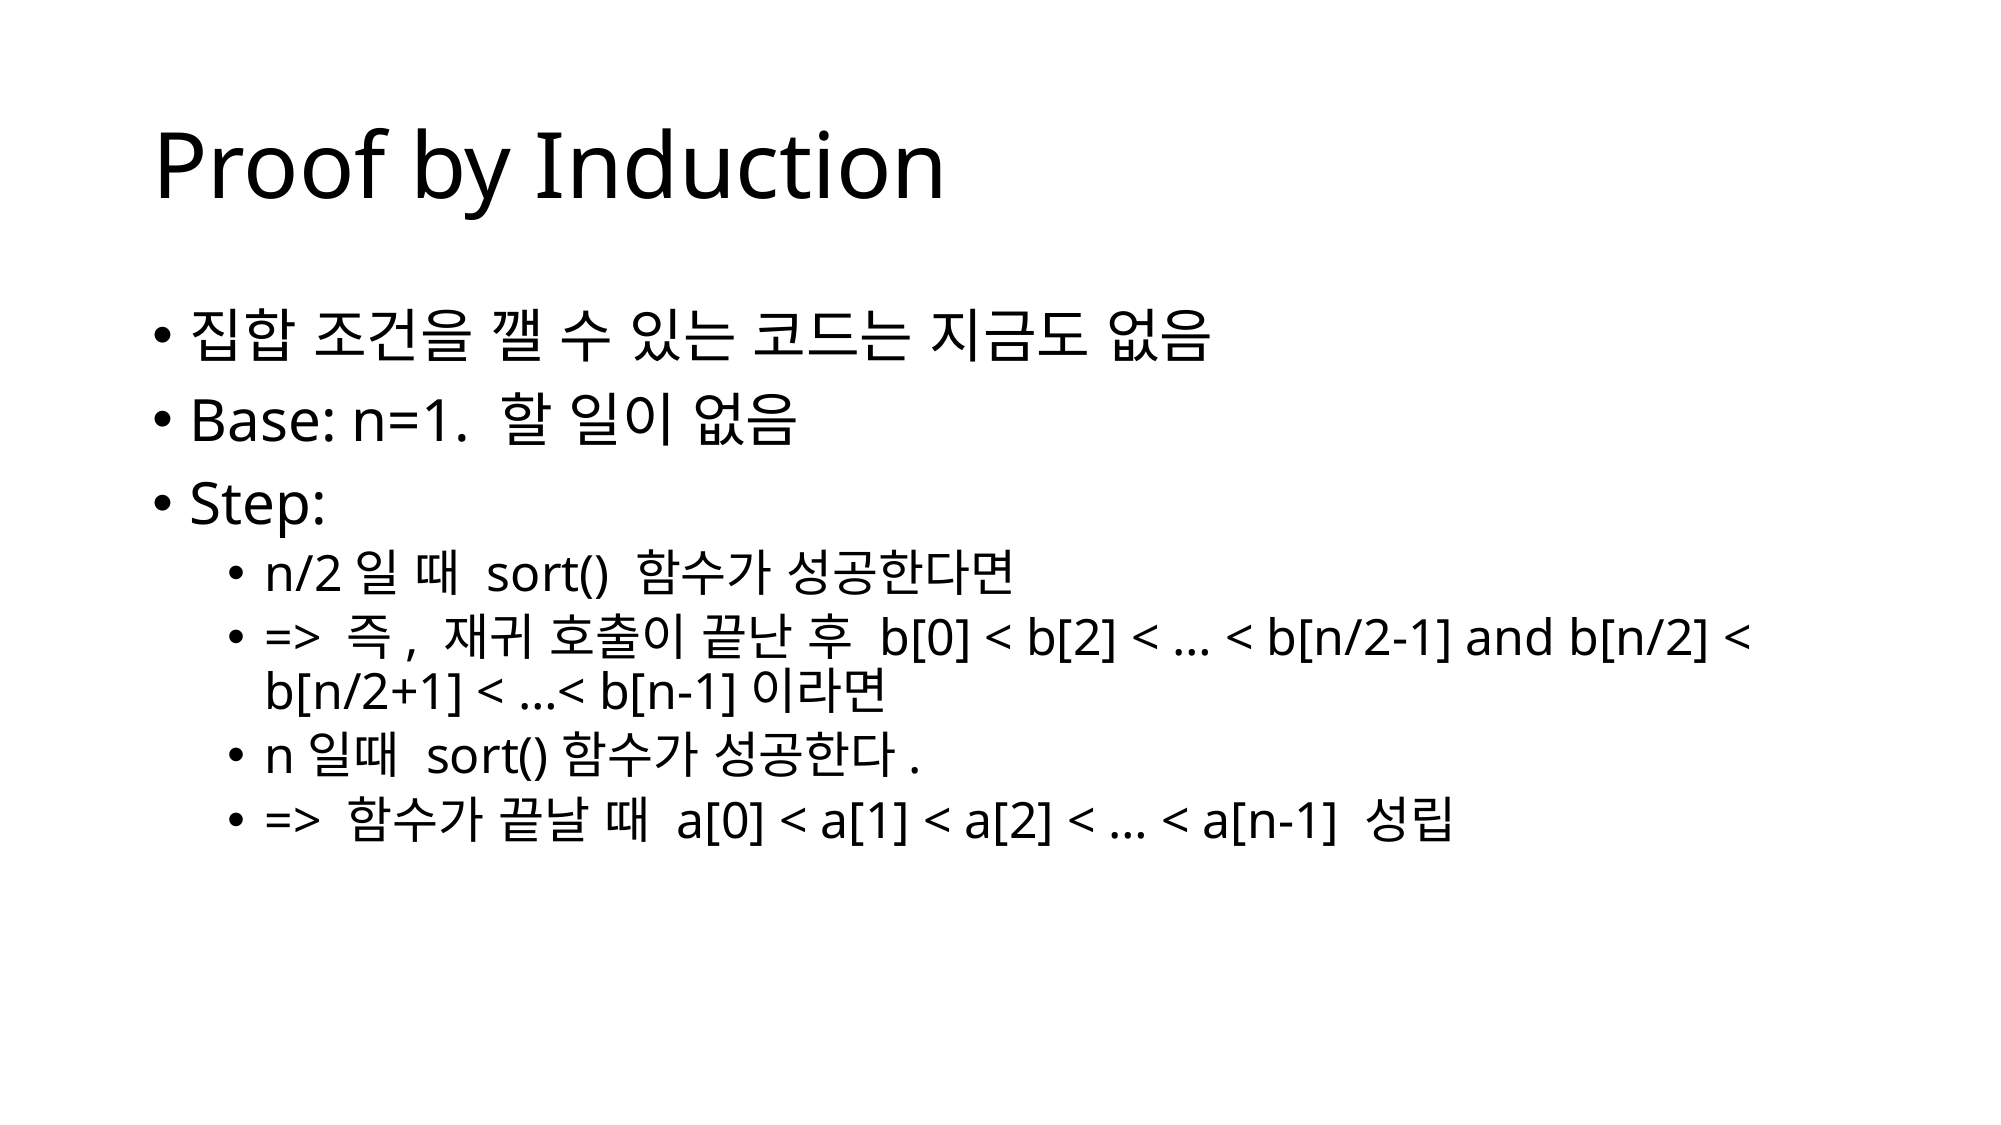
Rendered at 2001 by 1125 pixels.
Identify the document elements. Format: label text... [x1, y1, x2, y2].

list 집합 조건을 깰 수 있는 코드는 지금도 없음 Base: n=1. 할 일이 없음 Step: n/2일 때 sort() 함수가 성공한다면 => 즉, 재귀 호출이 끝난 후 b[0] < b[2] < … < b[n/2-1] and b[n/2] < b[n/2+1] < …< b[n-1]이라면 n일때 sort()함수가 성공한다. => 함수가 끝날 때 a[0] < a[1] < a[2] < … < a[n-1] 성립 [137, 299, 1863, 1014]
title Proof by Induction [137, 59, 1863, 278]
